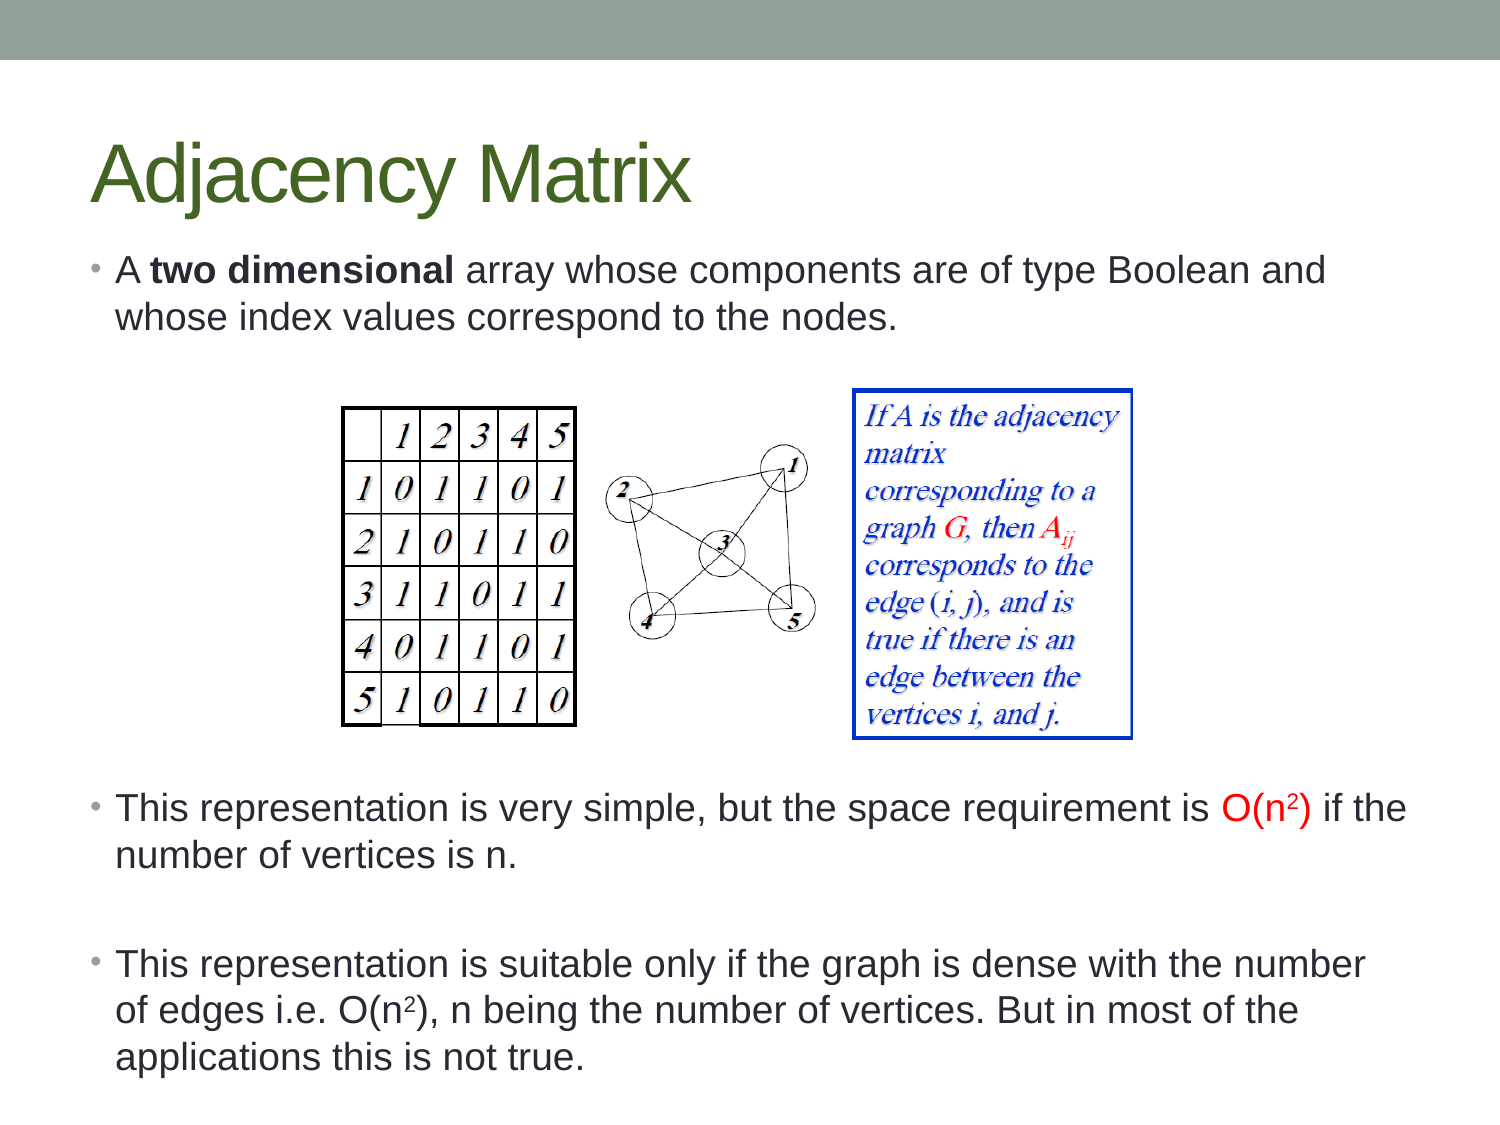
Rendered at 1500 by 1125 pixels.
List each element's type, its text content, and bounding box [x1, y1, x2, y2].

picture [337, 382, 1134, 742]
list A two dimensional array whose components are of type Boolean and whose index values correspond to the nodes. This representation is very simple, but the space requirement is O(n2) if the number of vertices is n. This representation is suitable only if the graph is dense with the number of edges i.e. O(n2), n being the number of vertices. But in most of the applications this is not true. [75, 237, 1425, 1088]
title Adjacency Matrix [75, 87, 1425, 237]
